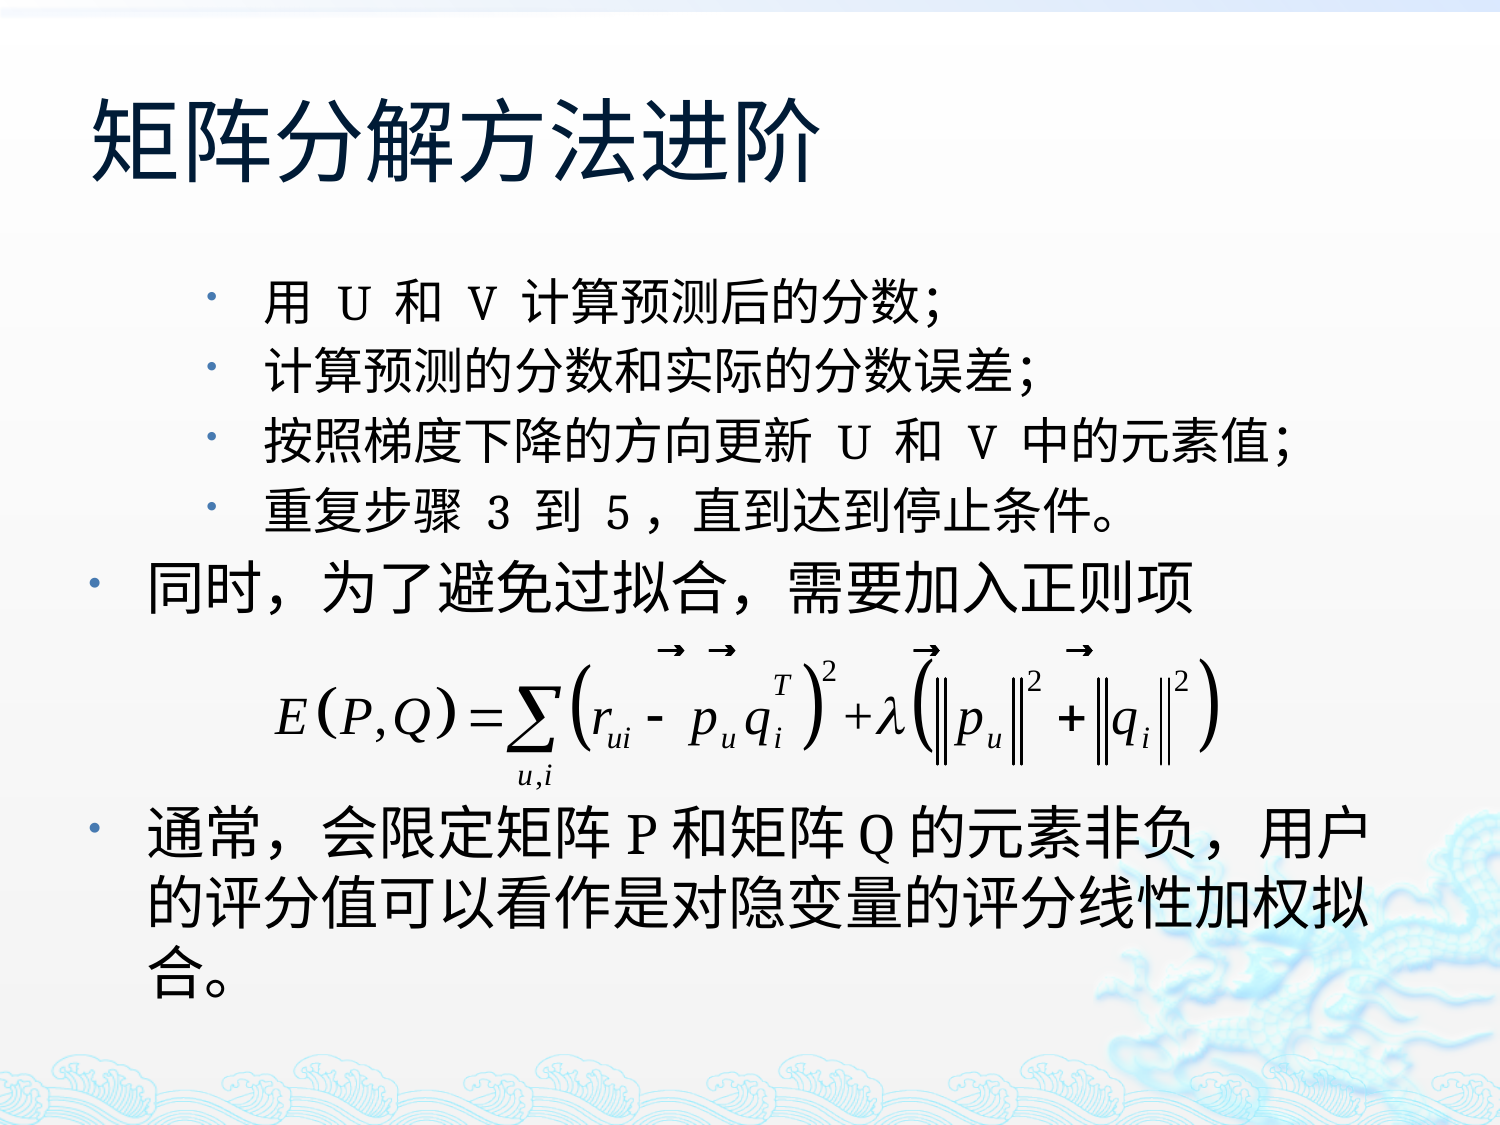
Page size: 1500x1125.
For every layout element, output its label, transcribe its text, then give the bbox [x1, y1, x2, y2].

title 矩阵分解方法进阶 [75, 45, 1425, 233]
list 用 U 和 V 计算预测后的分数； 计算预测的分数和实际的分数误差； 按照梯度下降的方向更新 U 和 V 中的元素值； 重复步骤 3 到 5，直到达到停止条件。 同时，为了避免过拟合，需要加入正则项 通常，会限定矩阵P和矩阵Q的元素非负，用户的评分值可以看作是对隐变量的评分线性加权拟合。 [75, 262, 1425, 1005]
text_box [265, 644, 1226, 803]
